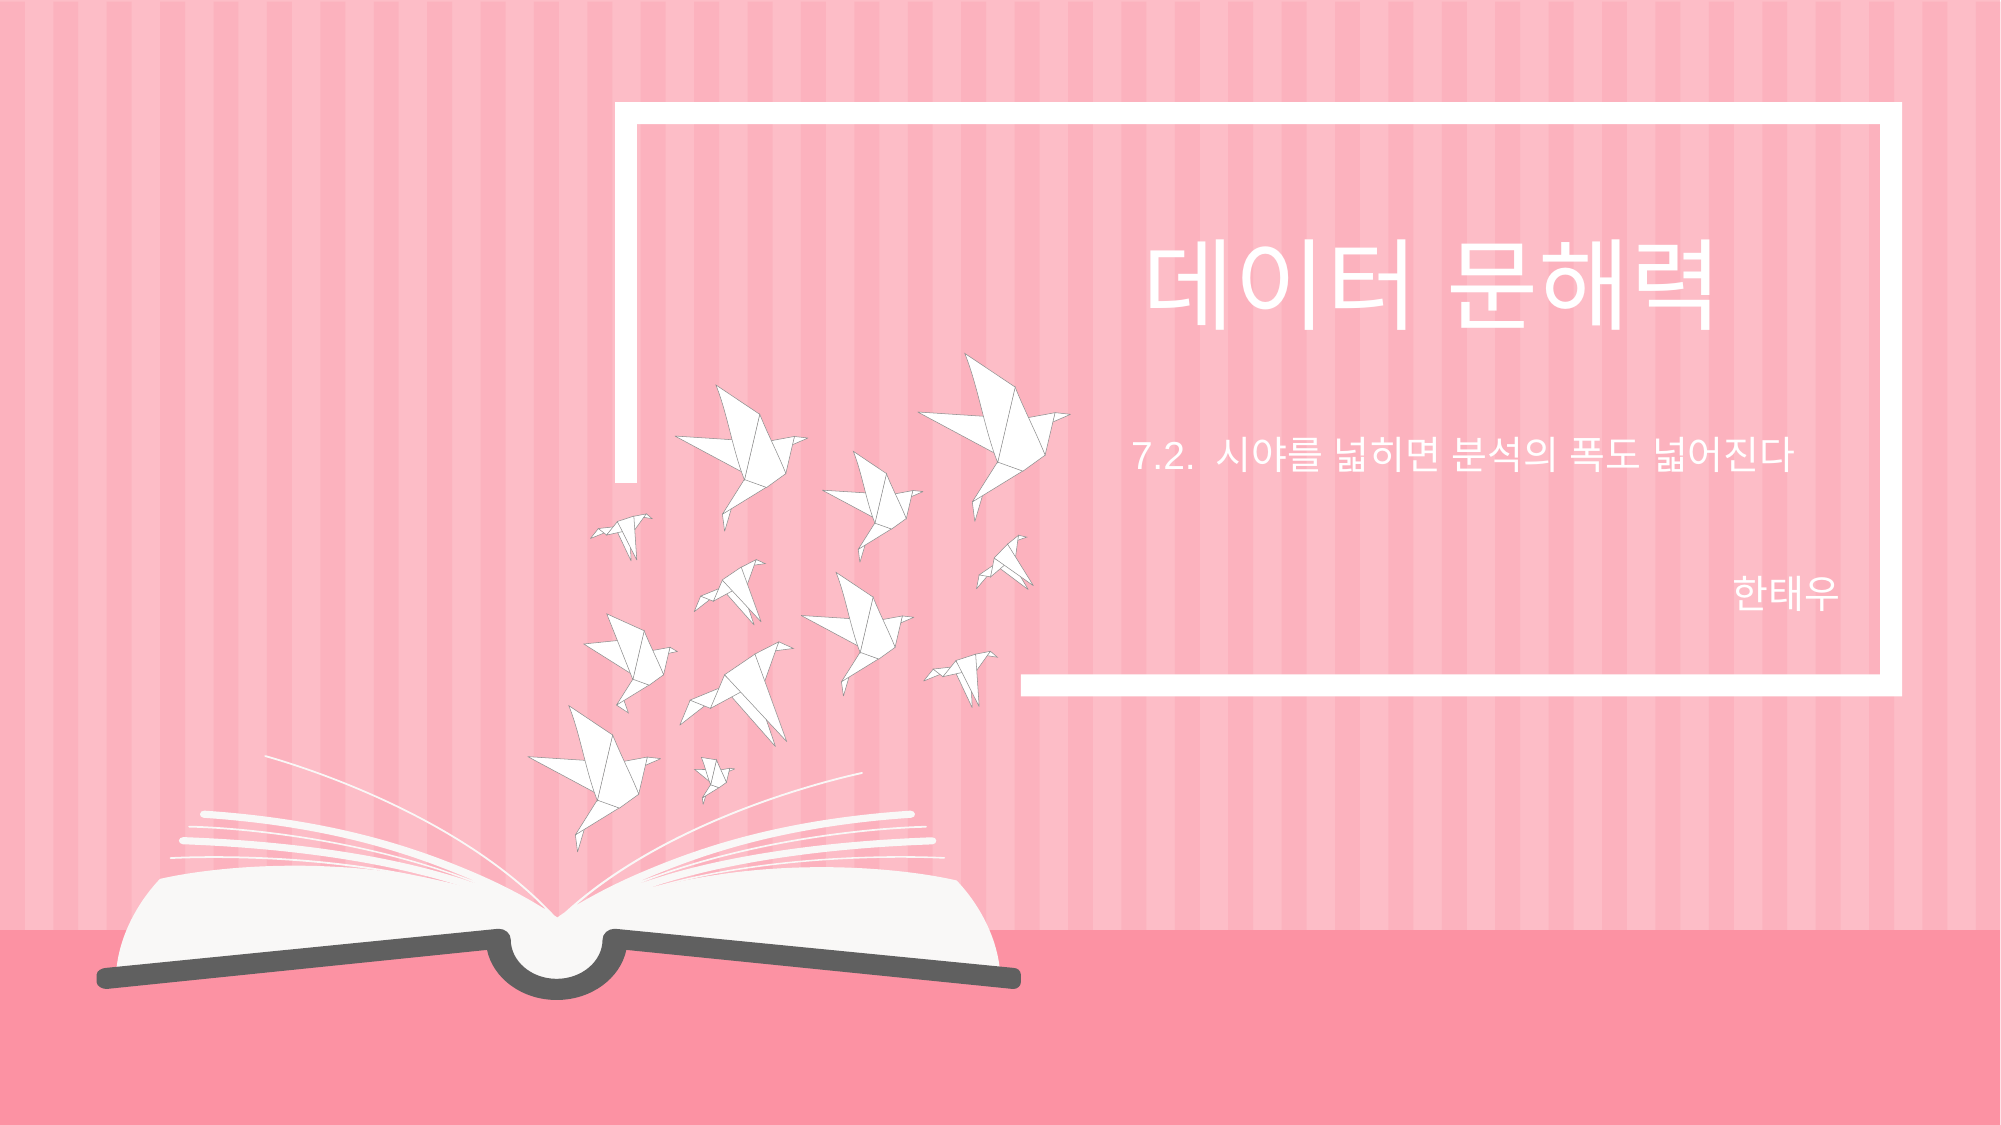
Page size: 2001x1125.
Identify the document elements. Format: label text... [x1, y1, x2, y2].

text_box 7.2. 시야를 넓히면 분석의 폭도 넓어진다 한태우 [1116, 422, 1877, 624]
text_box [614, 101, 1903, 697]
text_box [95, 753, 1021, 1001]
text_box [537, 345, 1070, 838]
text_box 데이터 문해력 [1127, 214, 1879, 350]
